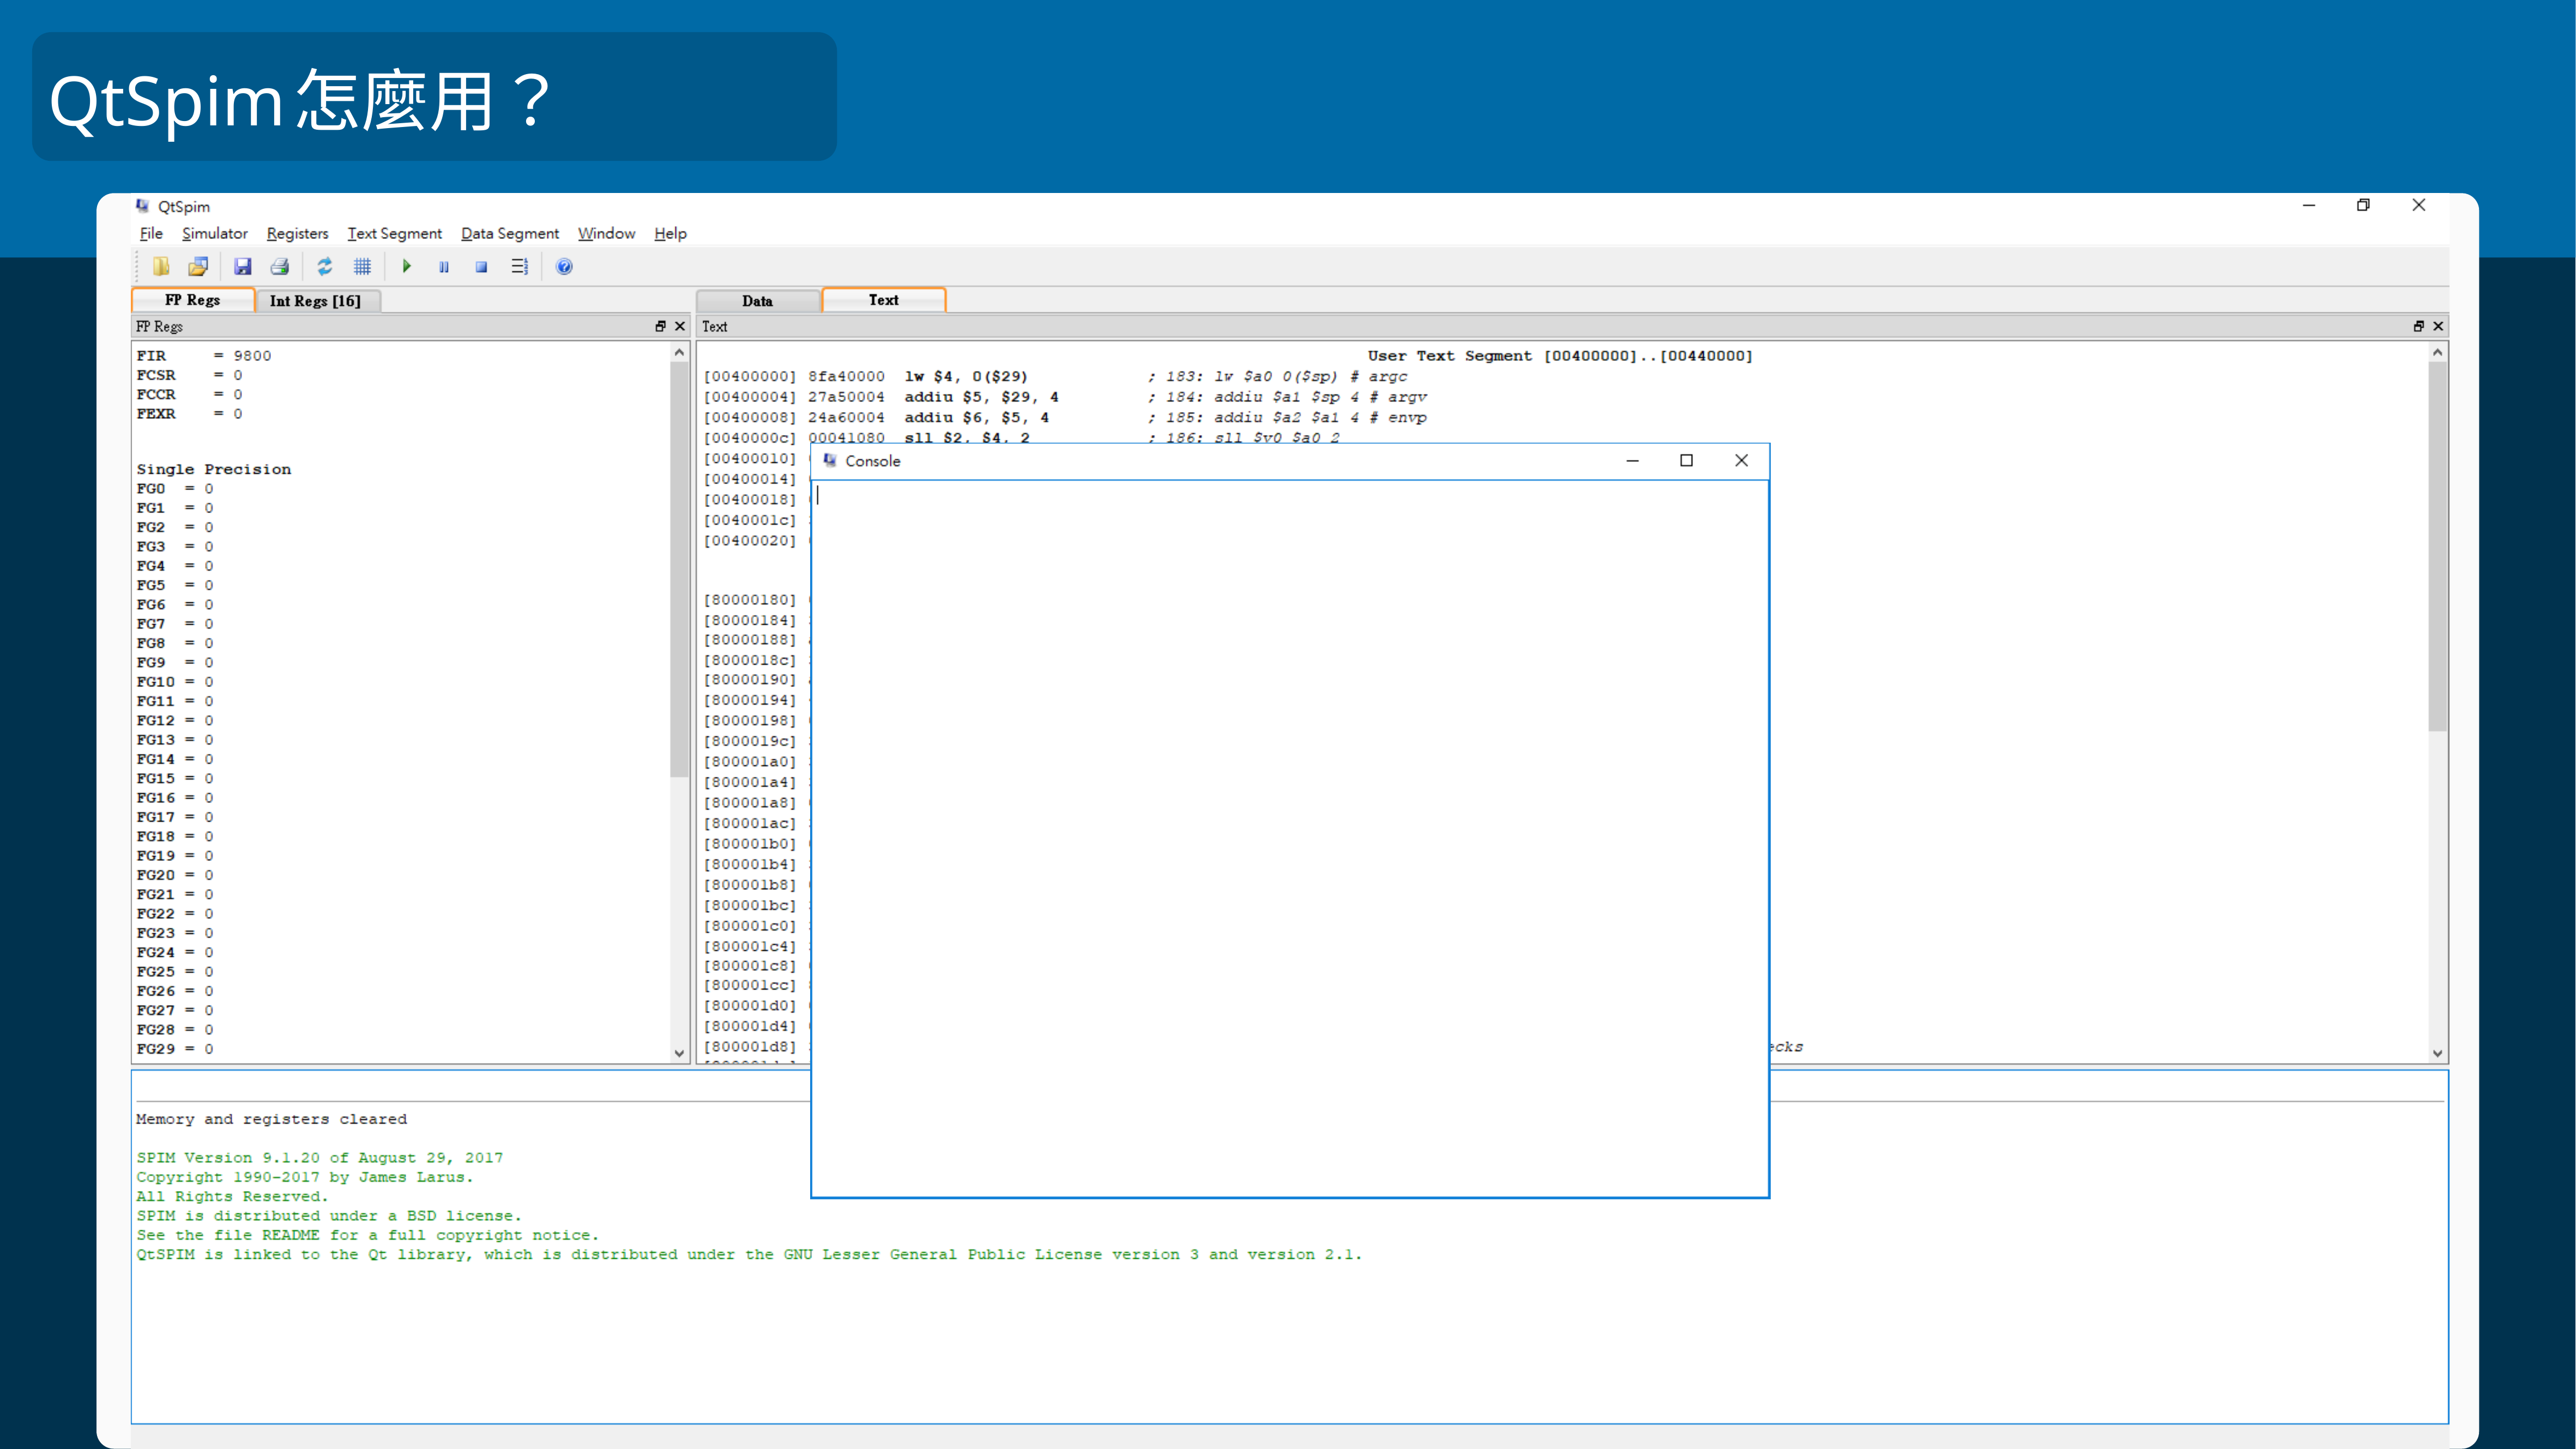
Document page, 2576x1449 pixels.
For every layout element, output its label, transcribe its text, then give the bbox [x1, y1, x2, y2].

text_box QtSpim 怎麼用？ [33, 33, 836, 164]
picture [131, 193, 2450, 1449]
